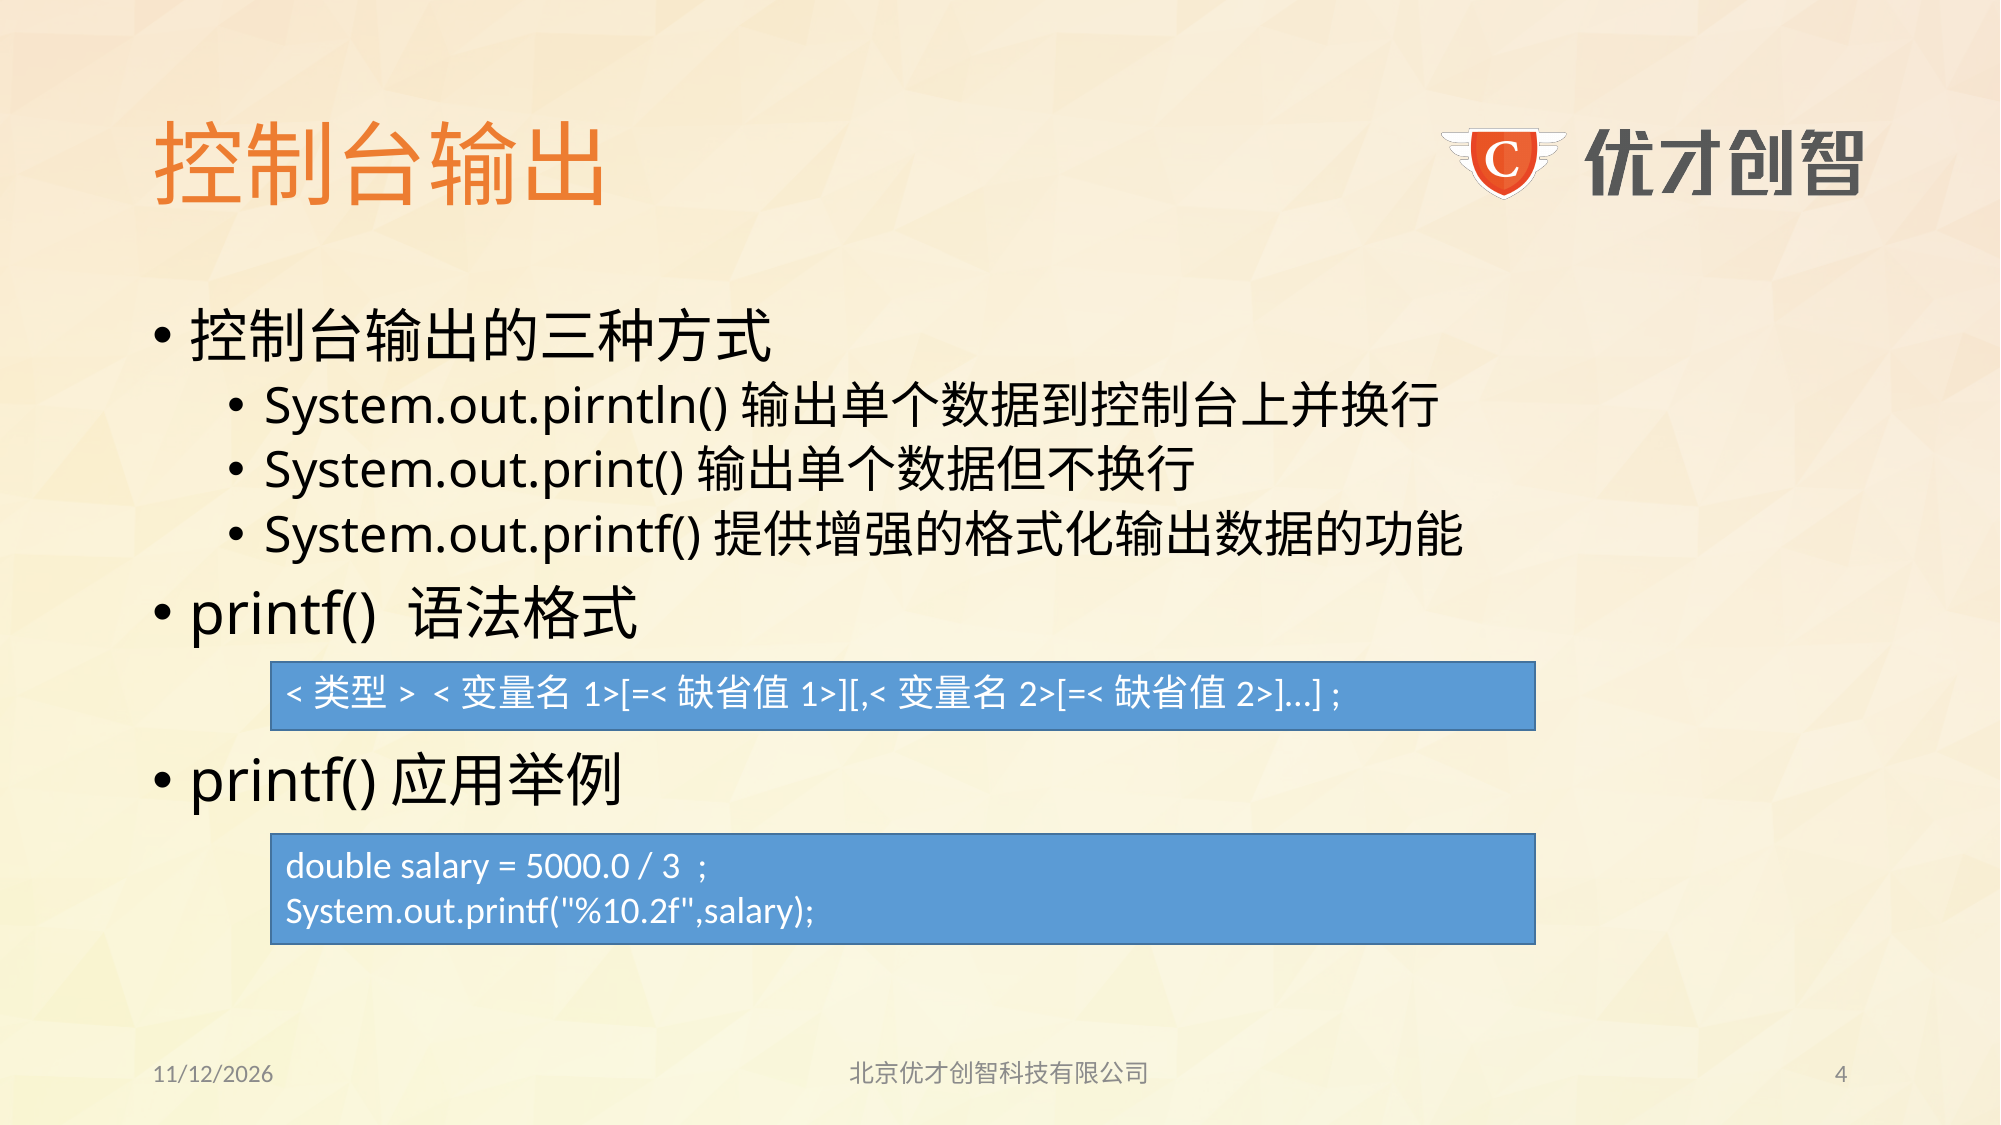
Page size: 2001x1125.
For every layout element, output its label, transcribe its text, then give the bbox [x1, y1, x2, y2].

text_box double salary = 5000.0 / 3 ; System.out.printf("%10.2f",salary); [270, 833, 1536, 945]
title 控制台输出 [137, 59, 1441, 278]
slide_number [137, 1042, 588, 1103]
footer 北京优才创智科技有限公司 [662, 1042, 1338, 1103]
slide_number 3 [1412, 1042, 1863, 1103]
text_box <类型> <变量名1>[=<缺省值1>][,<变量名2>[=<缺省值2>]…] ; [270, 661, 1536, 731]
picture [1441, 128, 1863, 200]
list 控制台输出的三种方式 System.out.pirntln()输出单个数据到控制台上并换行 System.out.print()输出单个数据但不换行 System.out.printf()提供增强的格式化输出数据的功能 printf() 语法格式 printf()应用举例 [137, 299, 1863, 1014]
